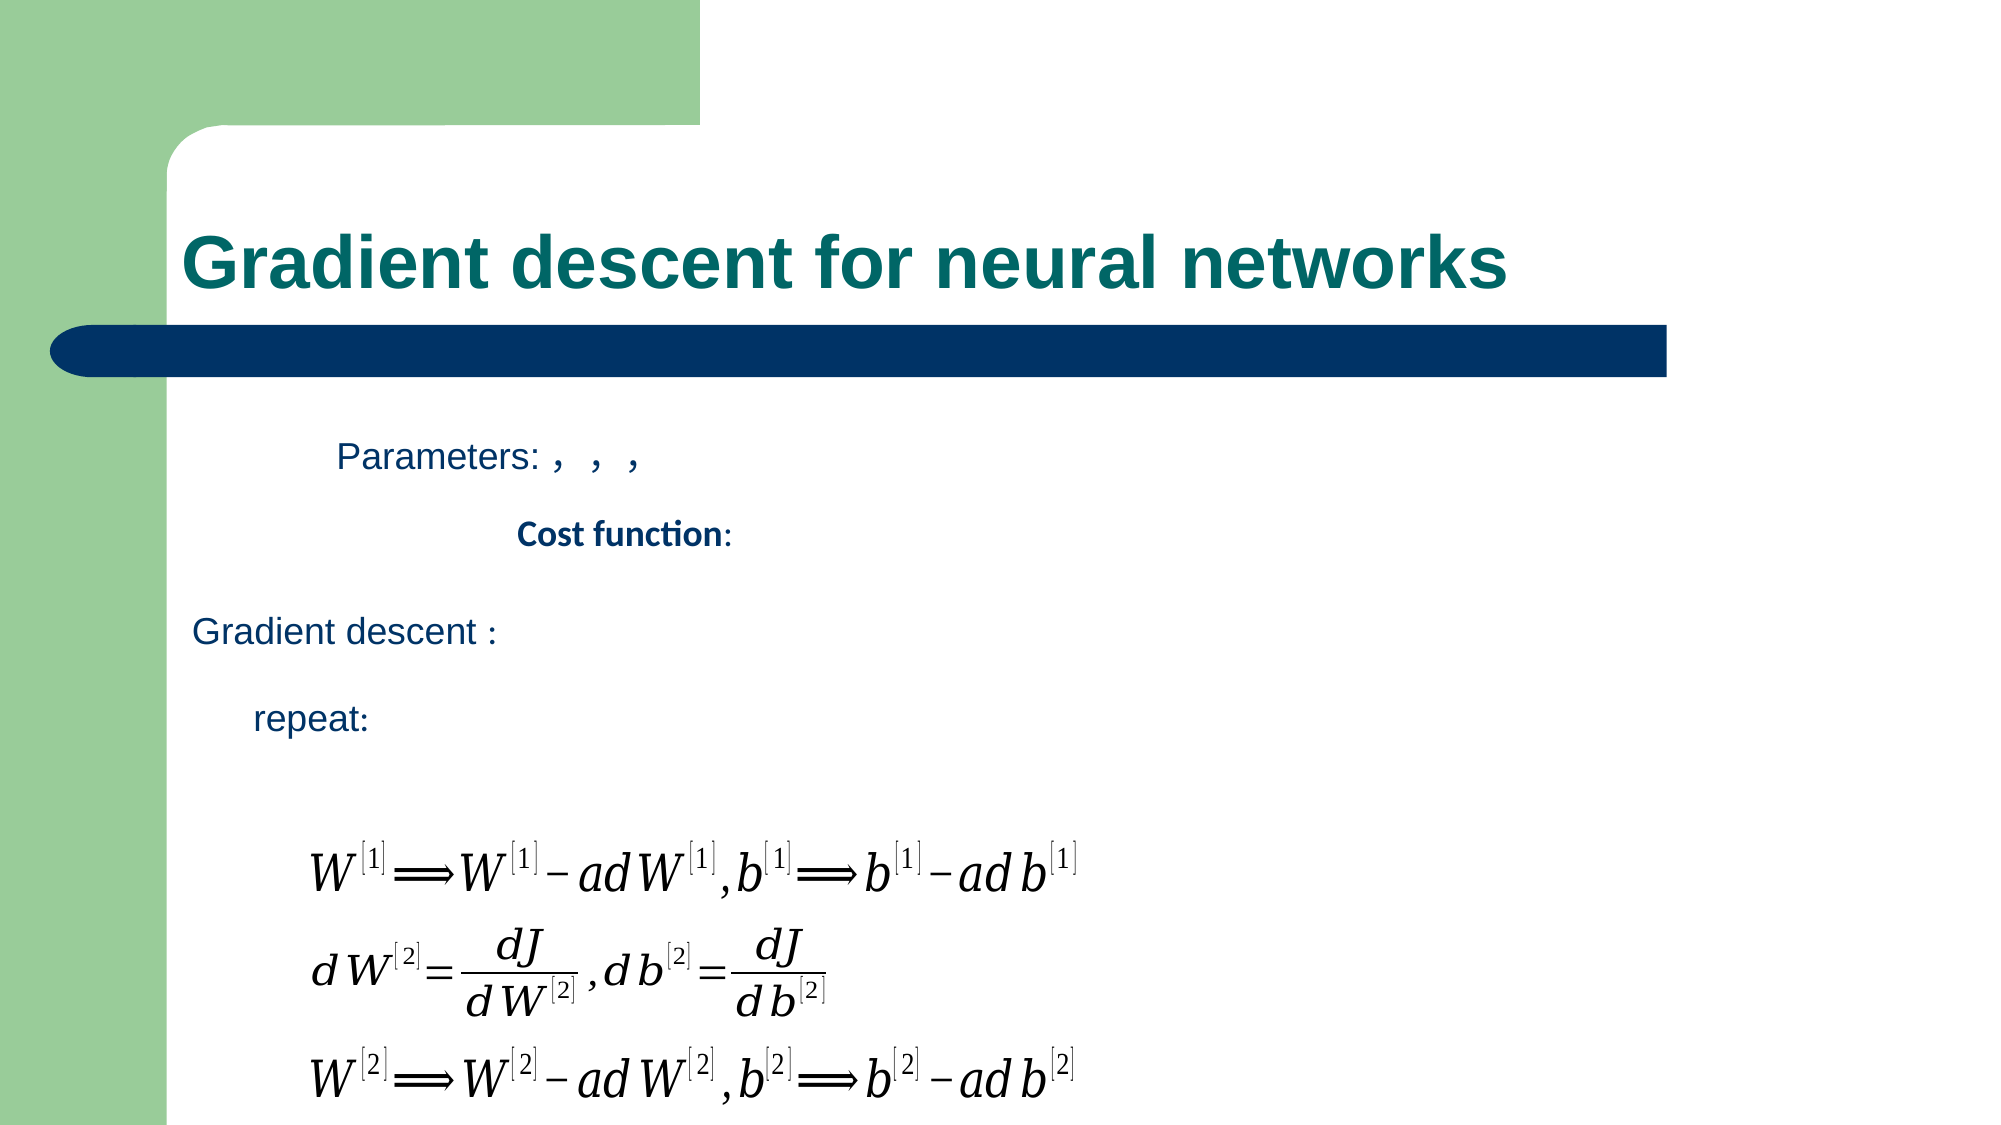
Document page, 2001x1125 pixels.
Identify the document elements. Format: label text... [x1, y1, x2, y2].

text_box Gradient descent : [177, 599, 521, 660]
text_box repeat: [238, 686, 393, 747]
title Gradient descent for neural networks [166, 124, 1901, 313]
